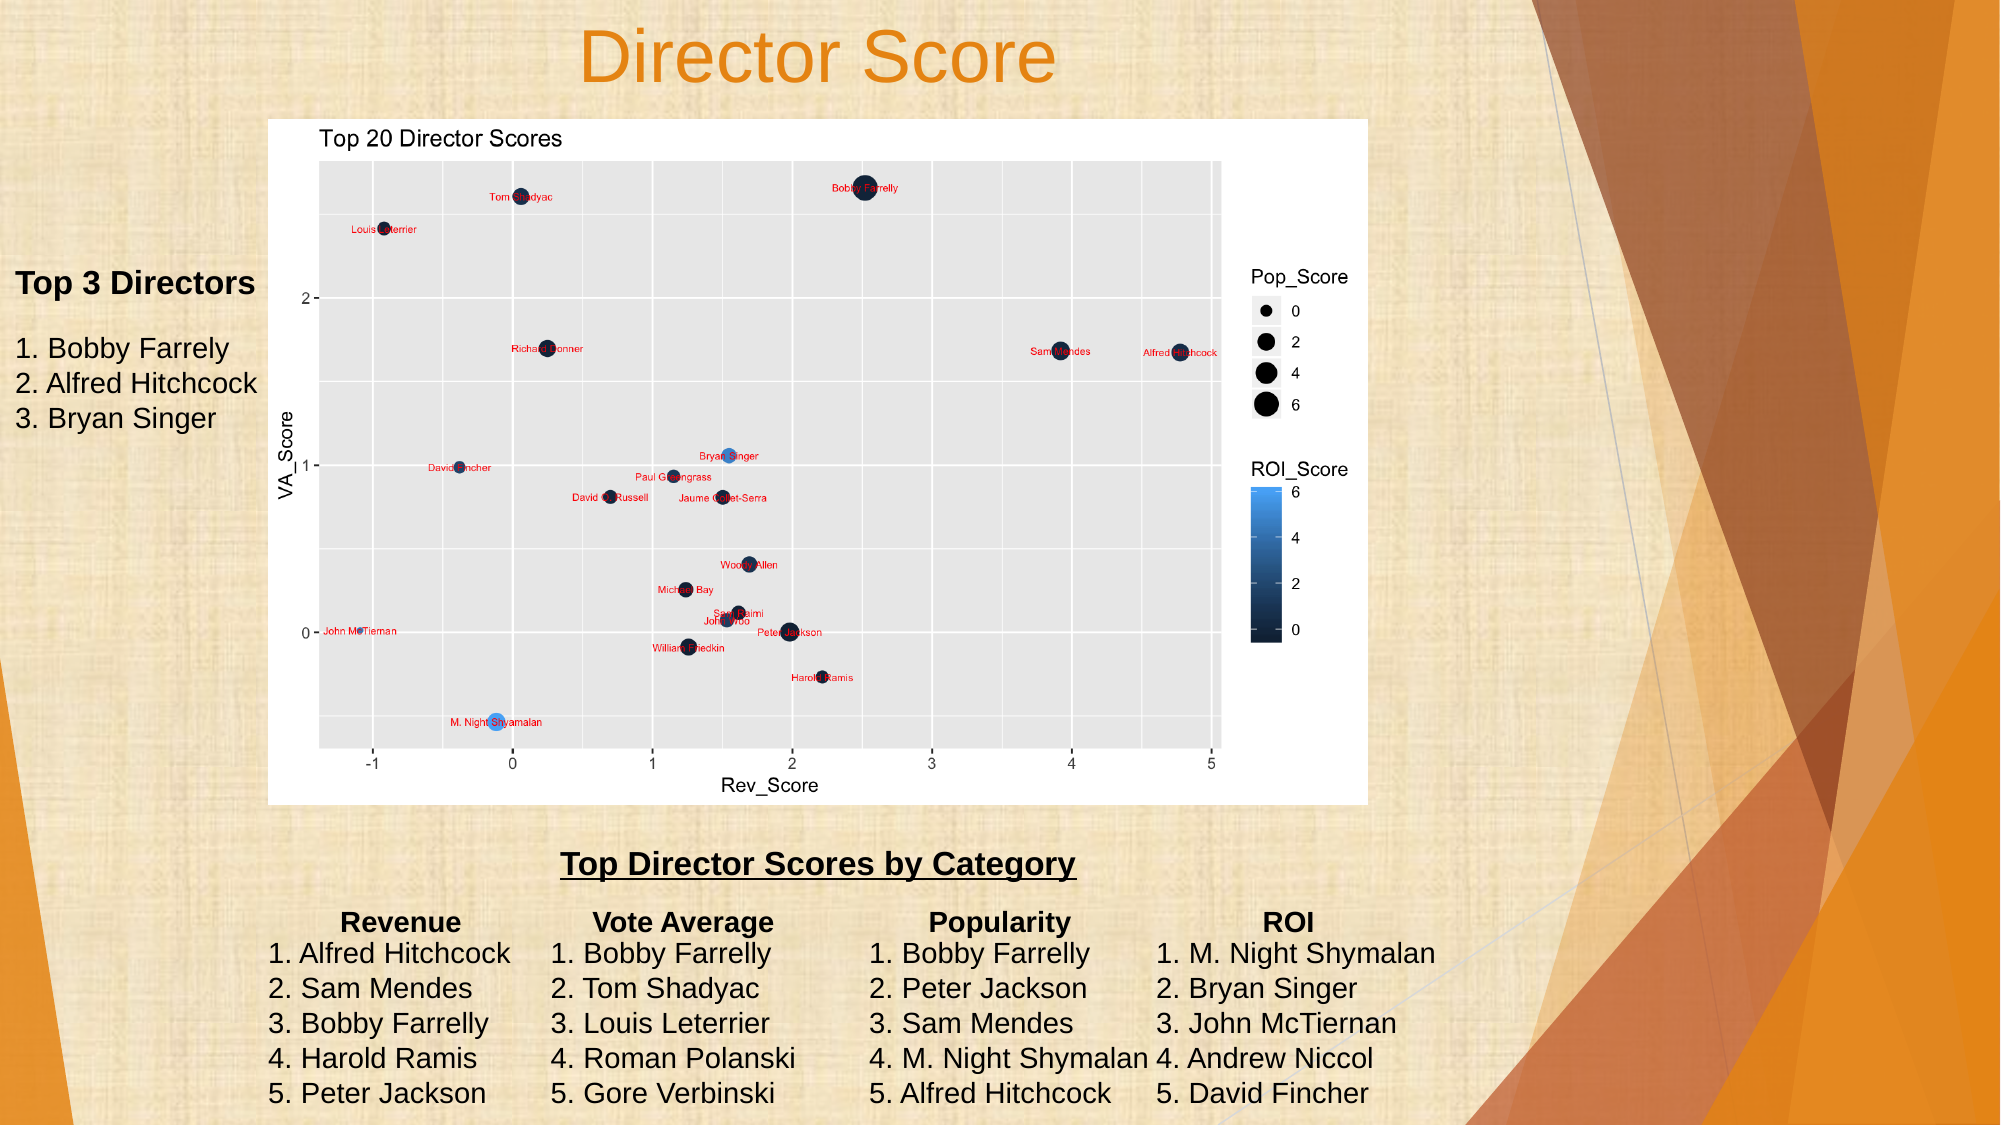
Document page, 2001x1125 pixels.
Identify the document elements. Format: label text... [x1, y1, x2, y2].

text_box Vote Average [512, 887, 829, 919]
text_box Revenue [230, 887, 512, 945]
title Director Score [113, 0, 1524, 217]
text_box 1. Bobby Farrelly 2. Peter Jackson 3. Sam Mendes 4. M. Night Shymalan 5. Alfred Hitchcock [854, 919, 1140, 1100]
picture [268, 119, 1369, 805]
text_box Popularity [829, 887, 1118, 945]
text_box 1. M. Night Shymalan 2. Bryan Singer 3. John McTiernan 4. Andrew Niccol 5. David Fincher [1140, 919, 1458, 1100]
text_box Top 3 Directors [0, 245, 263, 313]
text_box 1. Bobby Farrelly 2. Tom Shadyac 3. Louis Leterrier 4. Roman Polanski 5. Gore Verbinski [535, 919, 832, 1100]
text_box ROI [1118, 887, 1460, 945]
text_box 1. Alfred Hitchcock 2. Sam Mendes 3. Bobby Farrelly 4. Harold Ramis 5. Peter Jackson [253, 919, 535, 1100]
text_box 1. Bobby Farrely 2. Alfred Hitchcock 3. Bryan Singer [0, 313, 263, 482]
text_box Top Director Scores by Category [512, 827, 1124, 865]
